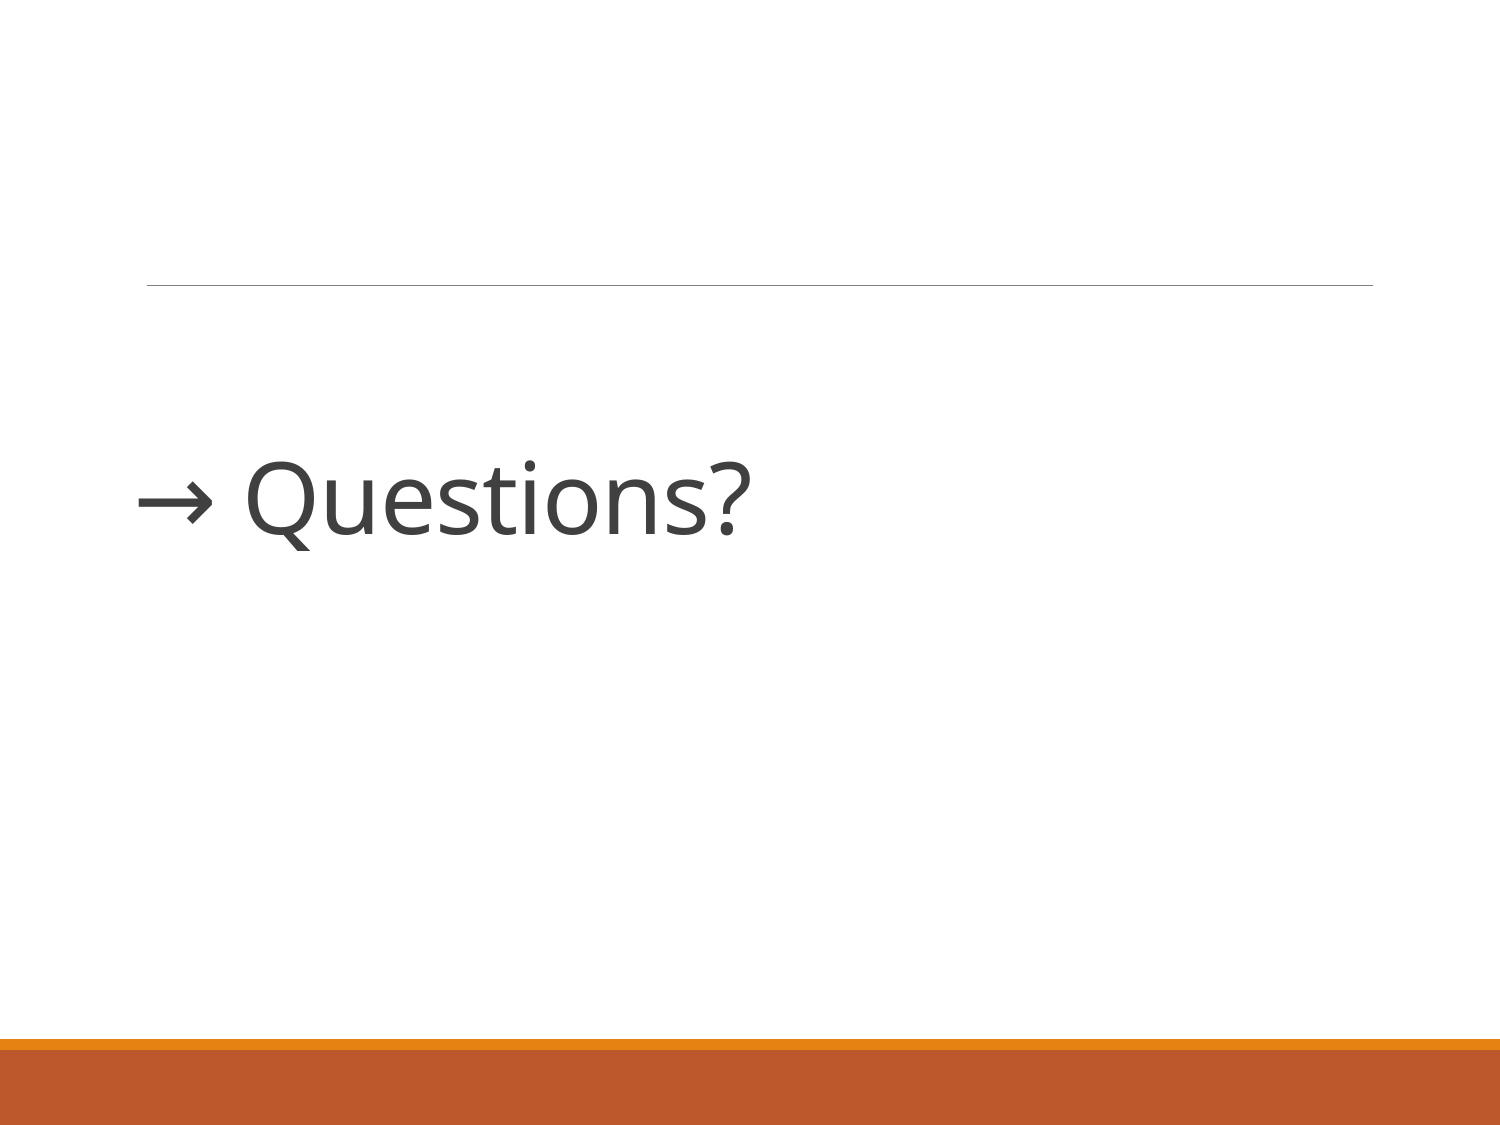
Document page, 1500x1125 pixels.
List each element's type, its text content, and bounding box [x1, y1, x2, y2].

title → Questions? [119, 324, 1357, 563]
